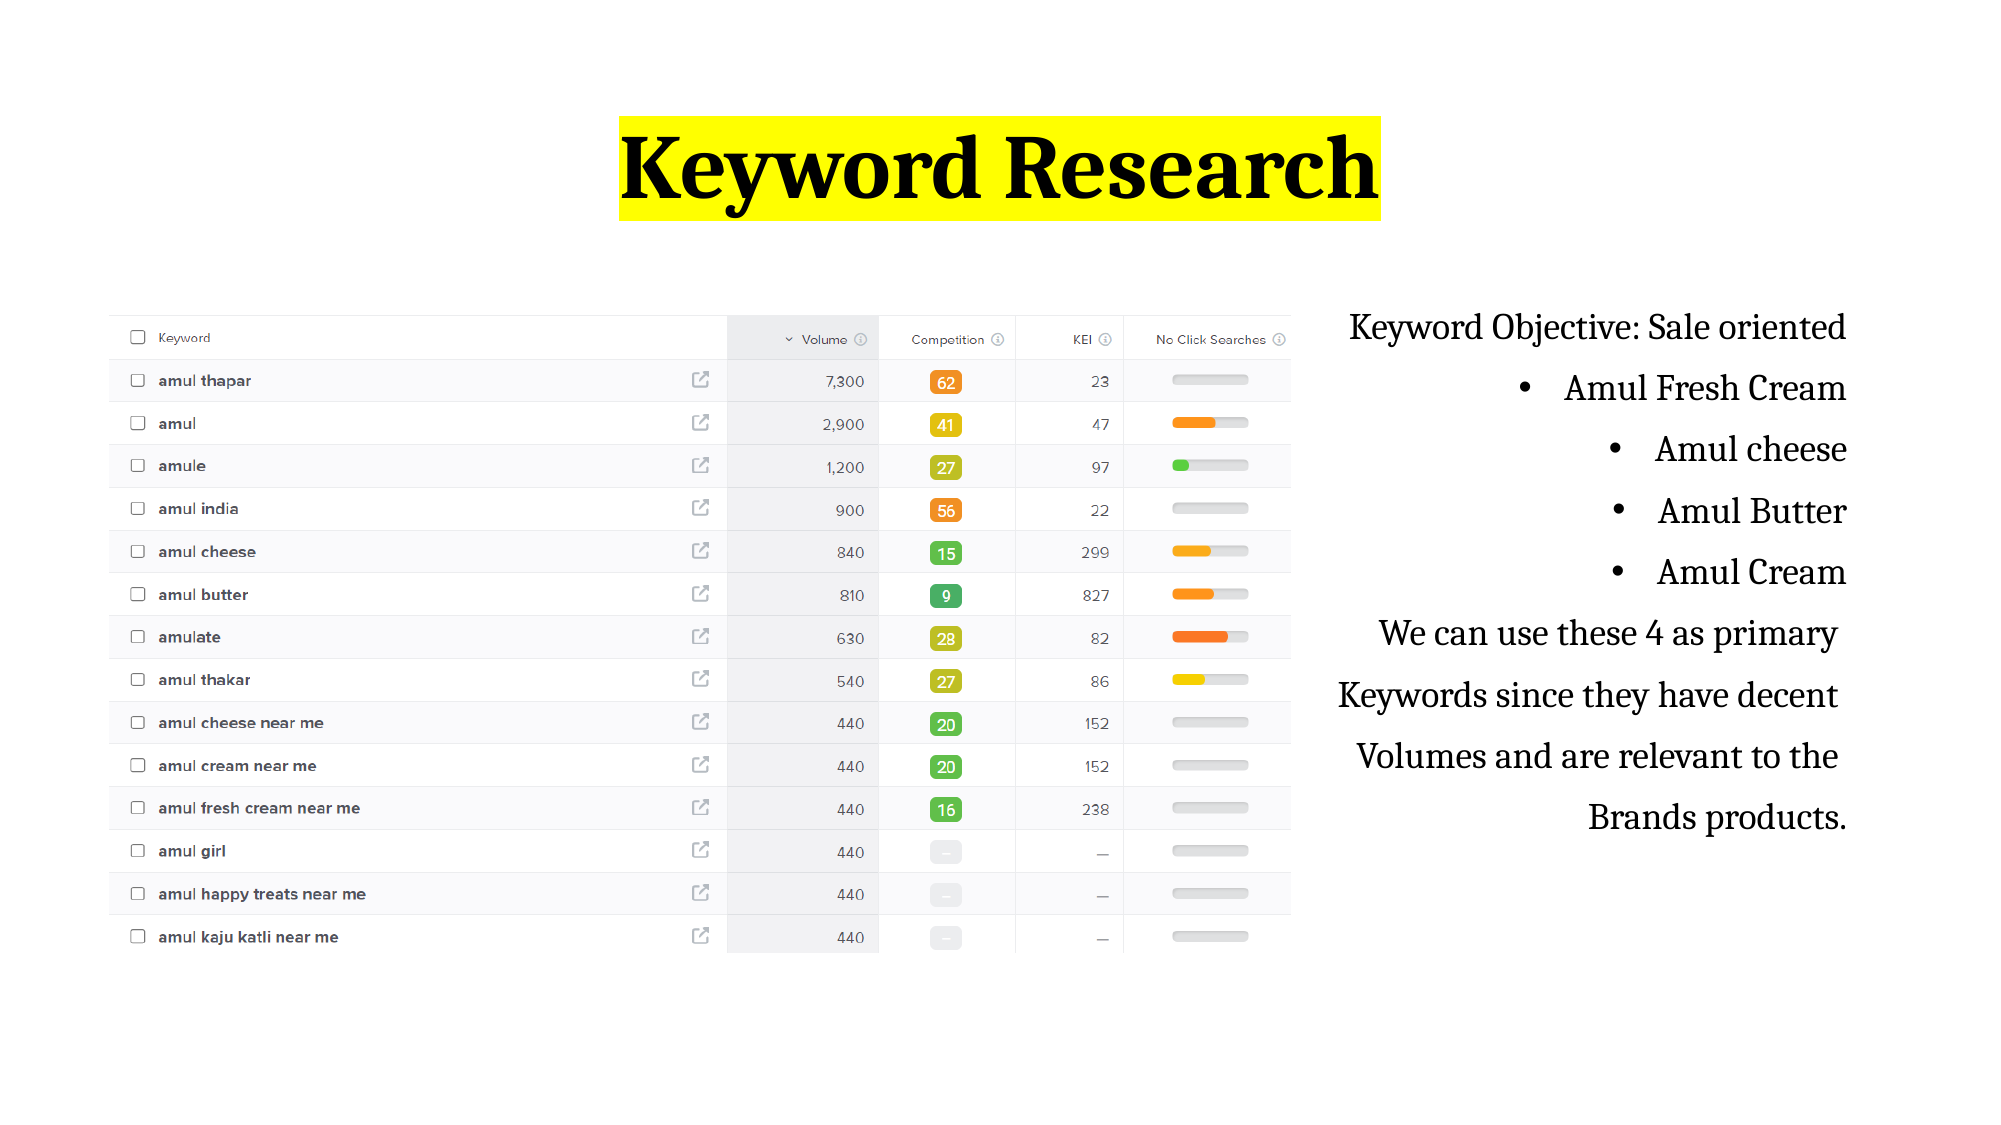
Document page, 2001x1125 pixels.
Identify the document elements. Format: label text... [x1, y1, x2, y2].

title Keyword Research [137, 59, 1863, 278]
list Keyword Objective: Sale oriented Amul Fresh Cream Amul cheese Amul Butter Amul Cream We can use these 4 as primary Keywords since they have decent Volumes and are relevant to the Brands products. [137, 299, 1863, 1014]
picture [109, 299, 1291, 953]
